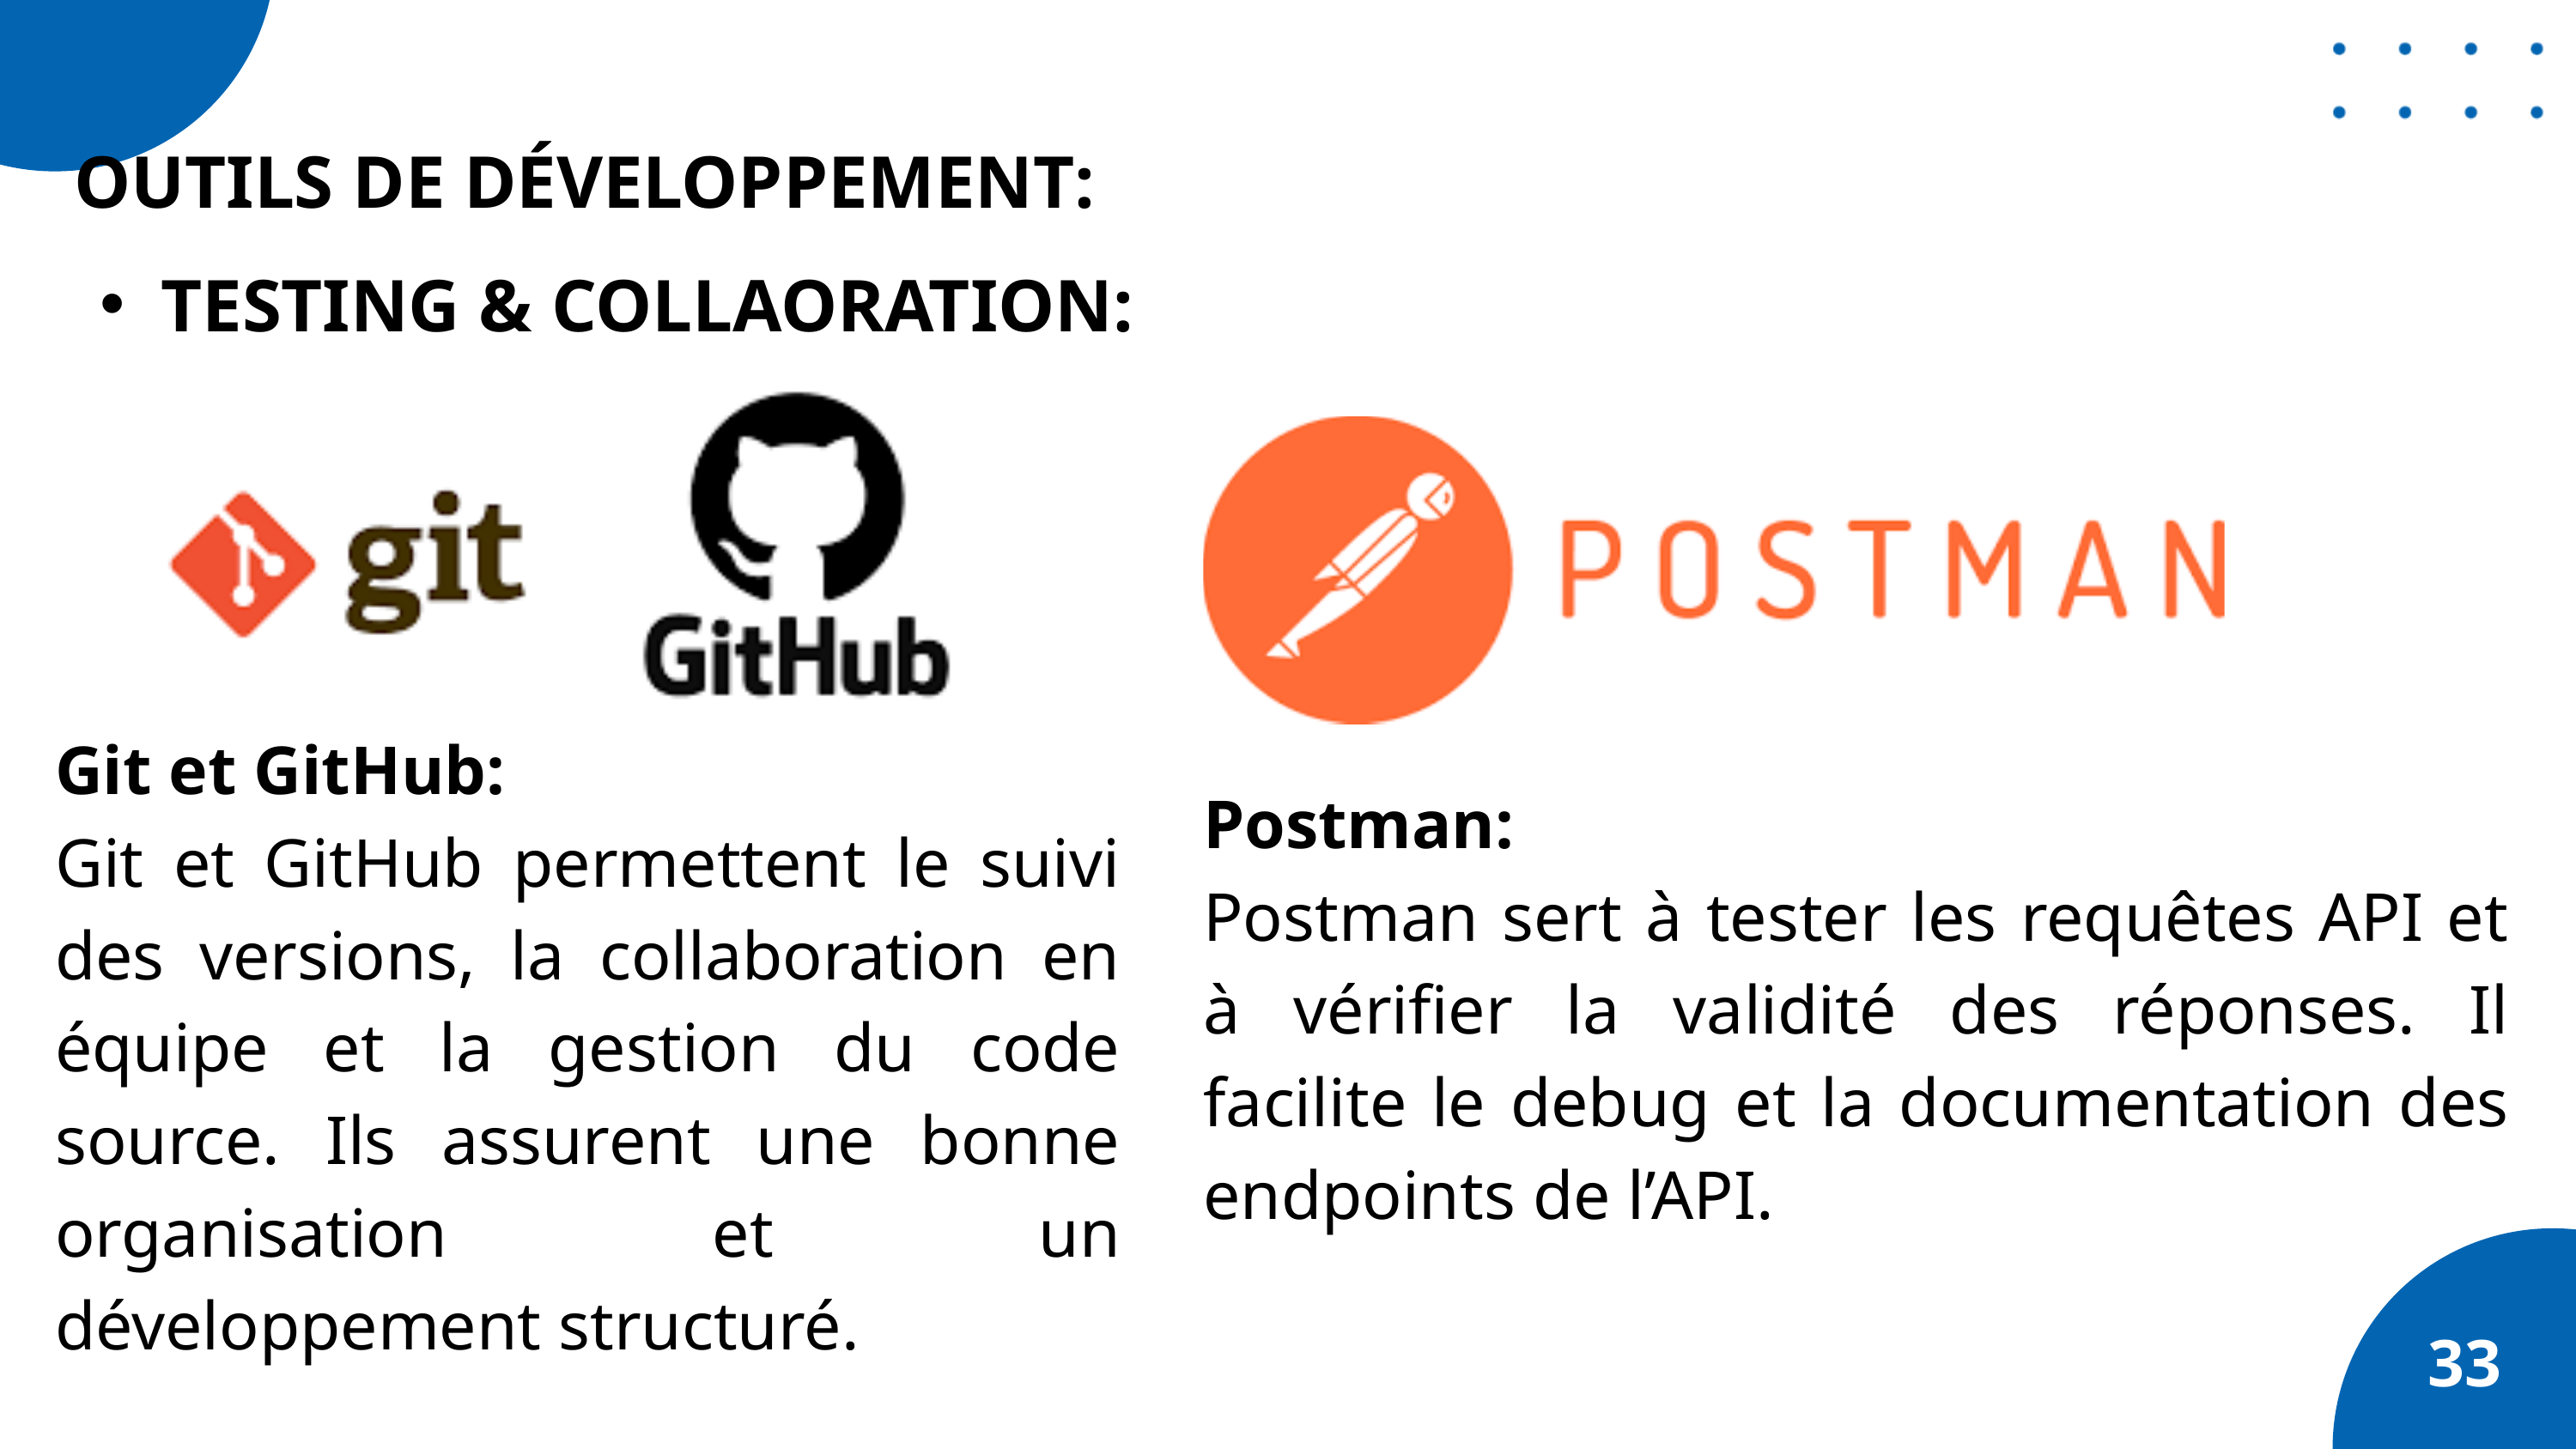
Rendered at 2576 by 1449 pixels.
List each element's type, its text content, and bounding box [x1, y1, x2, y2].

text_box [0, 0, 276, 172]
text_box Git et GitHub: Git et GitHub permettent le suivi des versions, la collaboration en équipe et la gestion du code source. Ils assurent une bonne organisation et un développement structuré. [55, 714, 1121, 1449]
text_box [55, 373, 1072, 714]
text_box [2332, 1228, 2576, 1449]
text_box OUTILS DE DÉVELOPPEMENT: [74, 122, 2333, 222]
text_box [2332, 0, 2576, 120]
text_box [1203, 416, 2225, 724]
text_box Postman: Postman sert à tester les requêtes API et à vérifier la validité des réponses. Il facilite le debug et la documentation des endpoints de l’API. [1203, 769, 2510, 1233]
text_box TESTING & COLLAORATION: [39, 246, 1204, 347]
